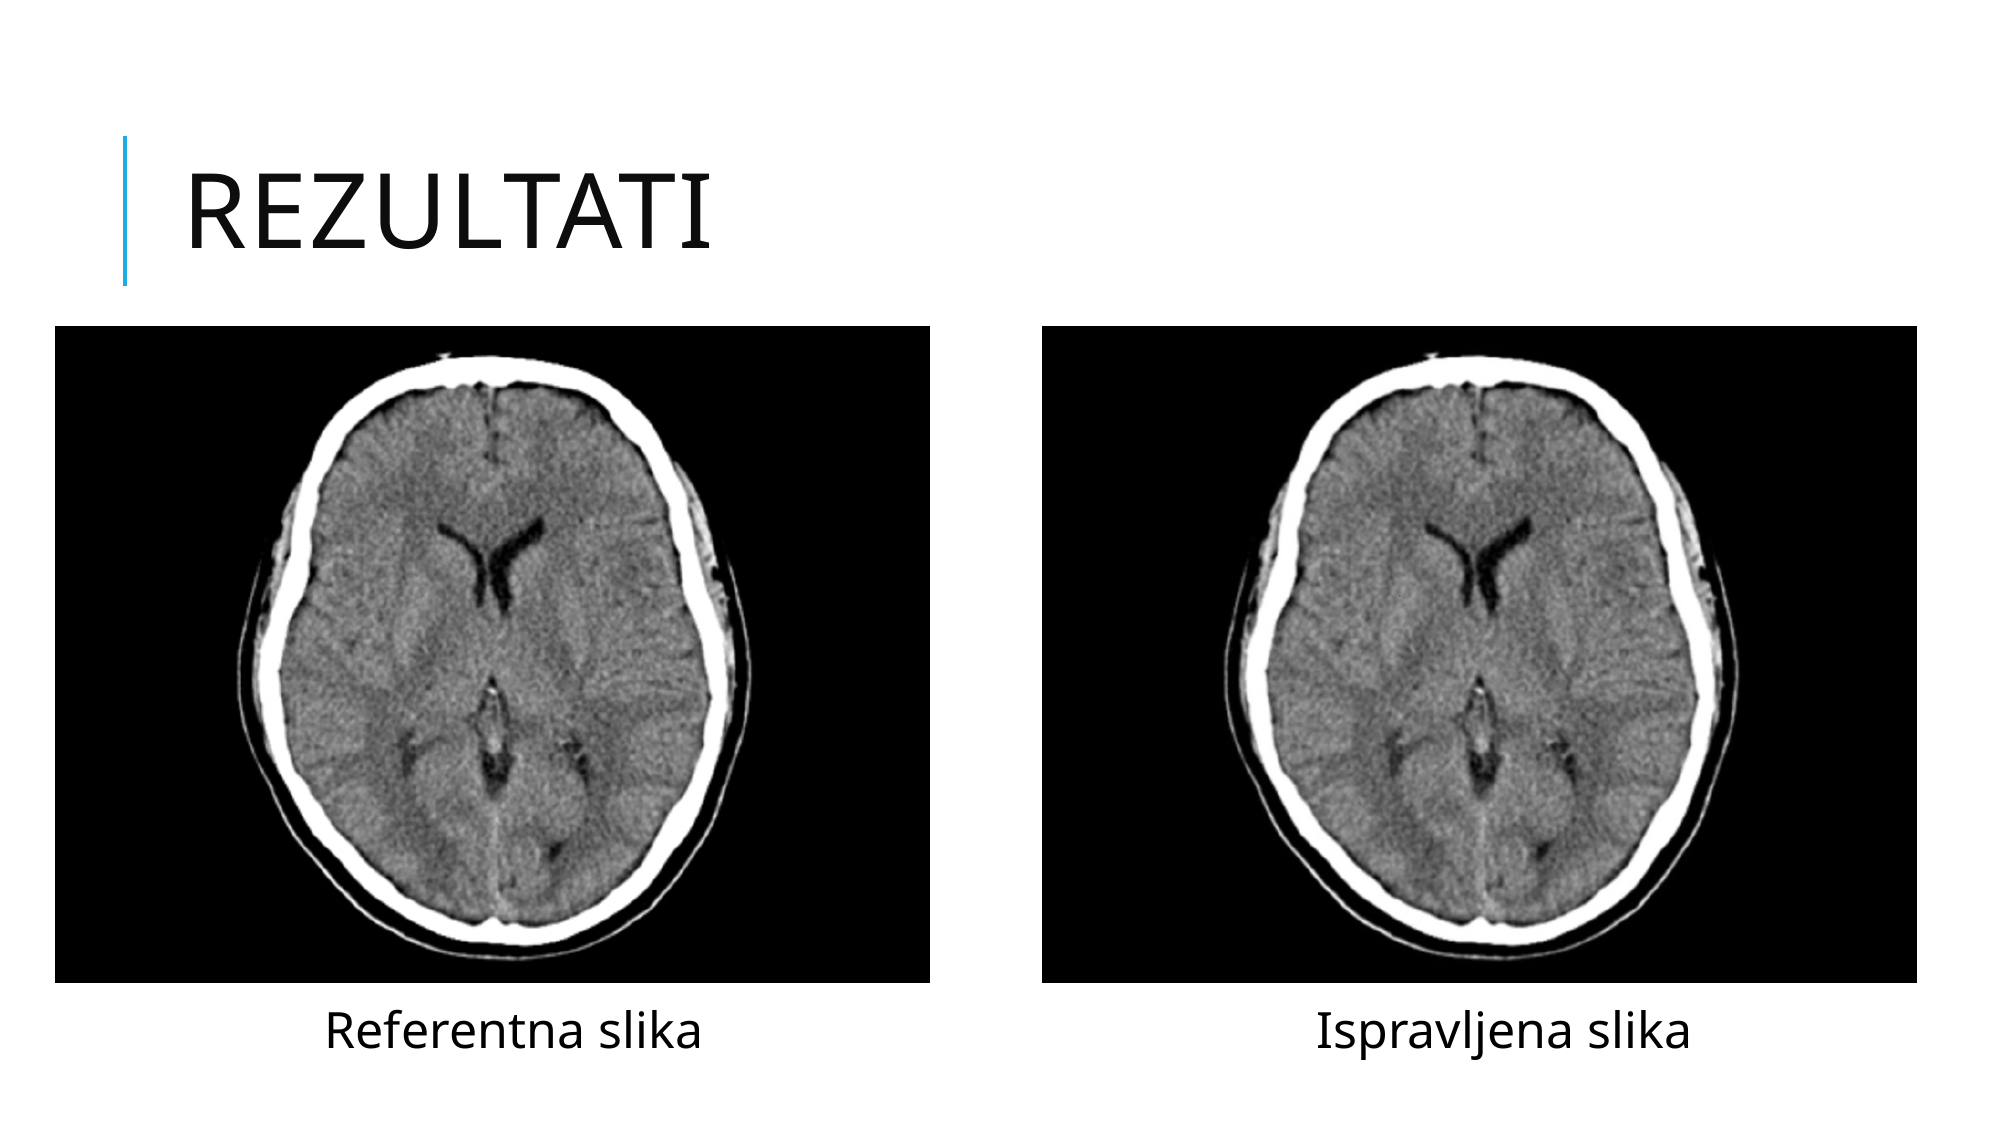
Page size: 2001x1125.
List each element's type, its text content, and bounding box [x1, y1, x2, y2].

title Rezultati [168, 96, 1763, 342]
picture [1041, 326, 1917, 983]
text_box Ispravljena slika [1301, 991, 1834, 1066]
text_box Referentna slika [310, 991, 843, 1066]
picture [55, 326, 930, 983]
